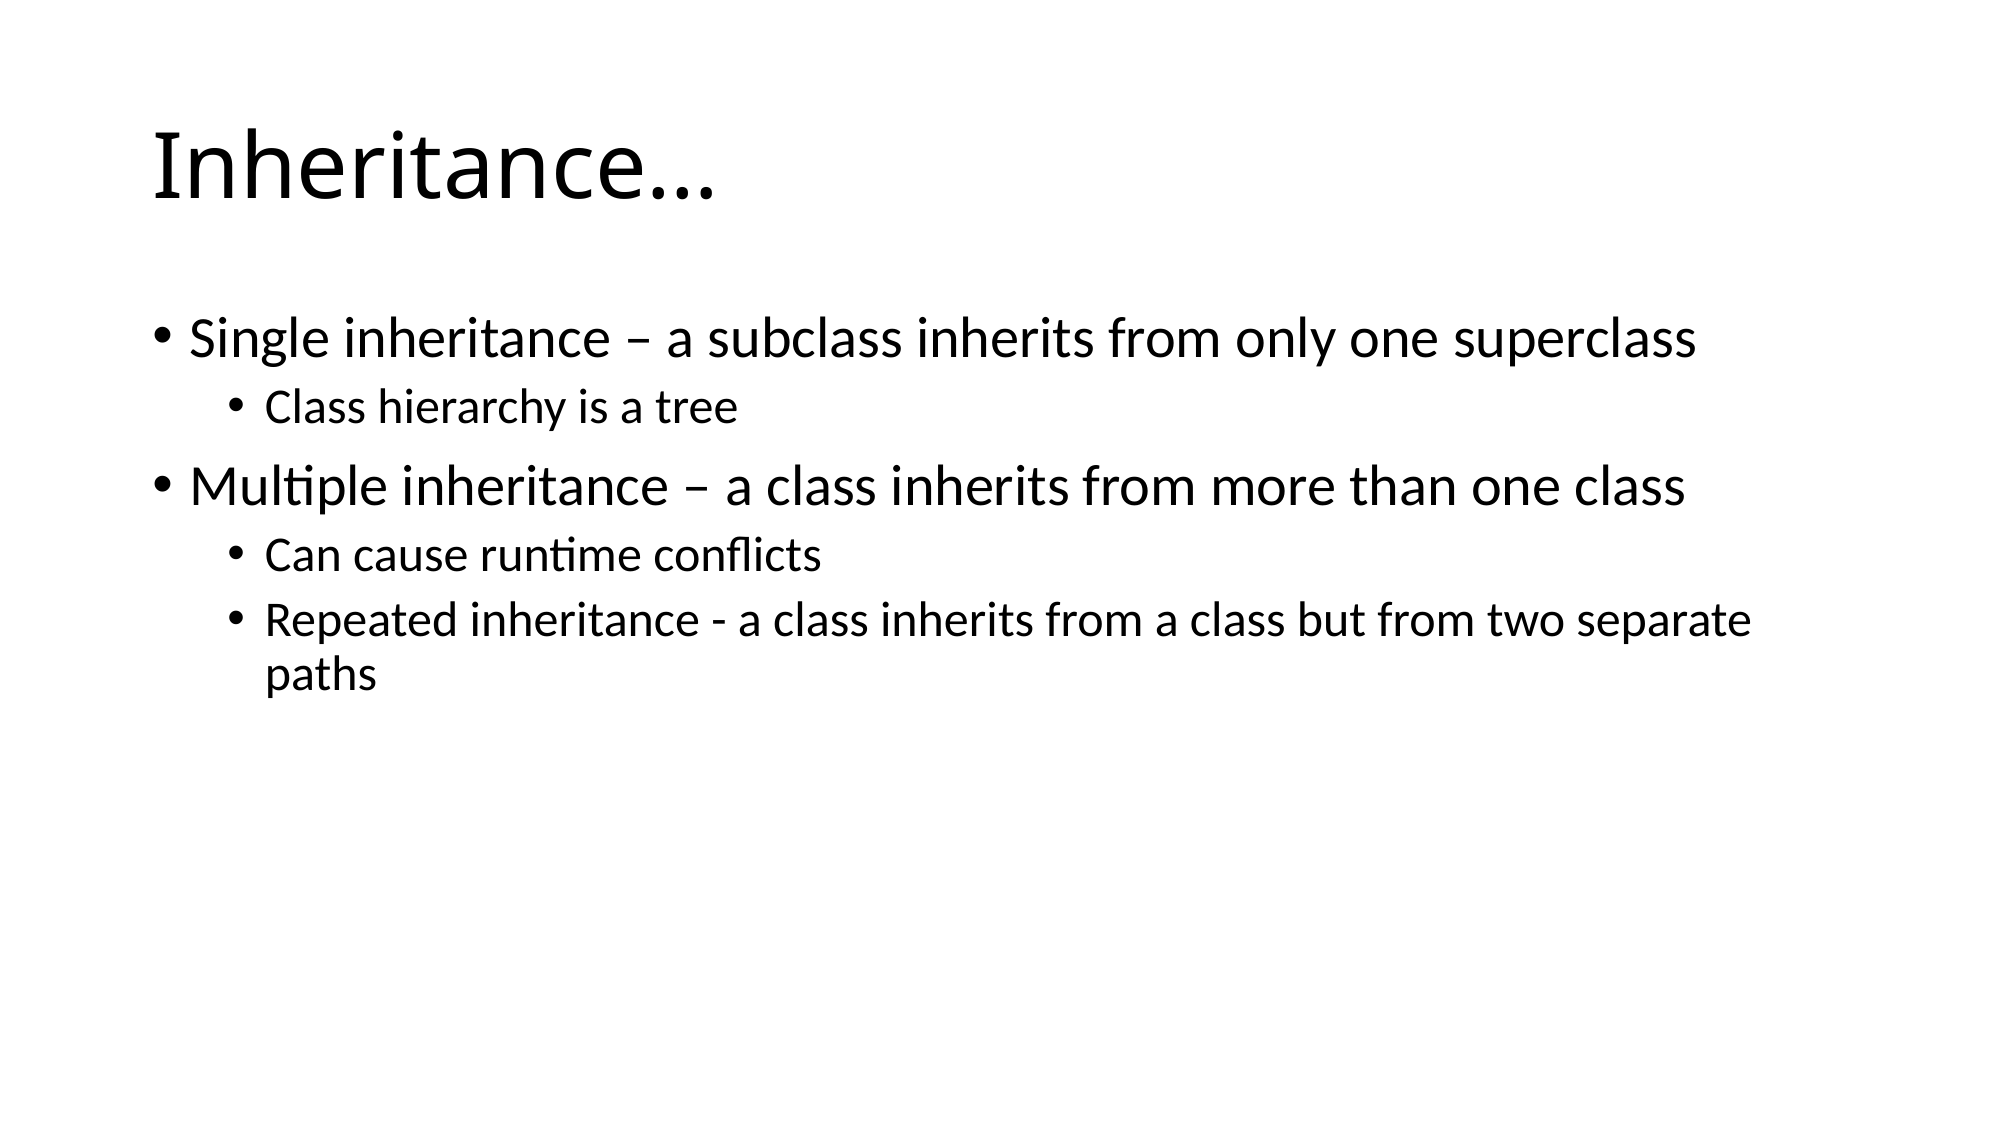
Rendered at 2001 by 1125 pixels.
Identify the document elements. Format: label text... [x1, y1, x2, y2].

title Inheritance… [137, 59, 1863, 278]
list Single inheritance – a subclass inherits from only one superclass Class hierarchy is a tree Multiple inheritance – a class inherits from more than one class Can cause runtime conflicts Repeated inheritance - a class inherits from a class but from two separate paths [137, 299, 1863, 1014]
